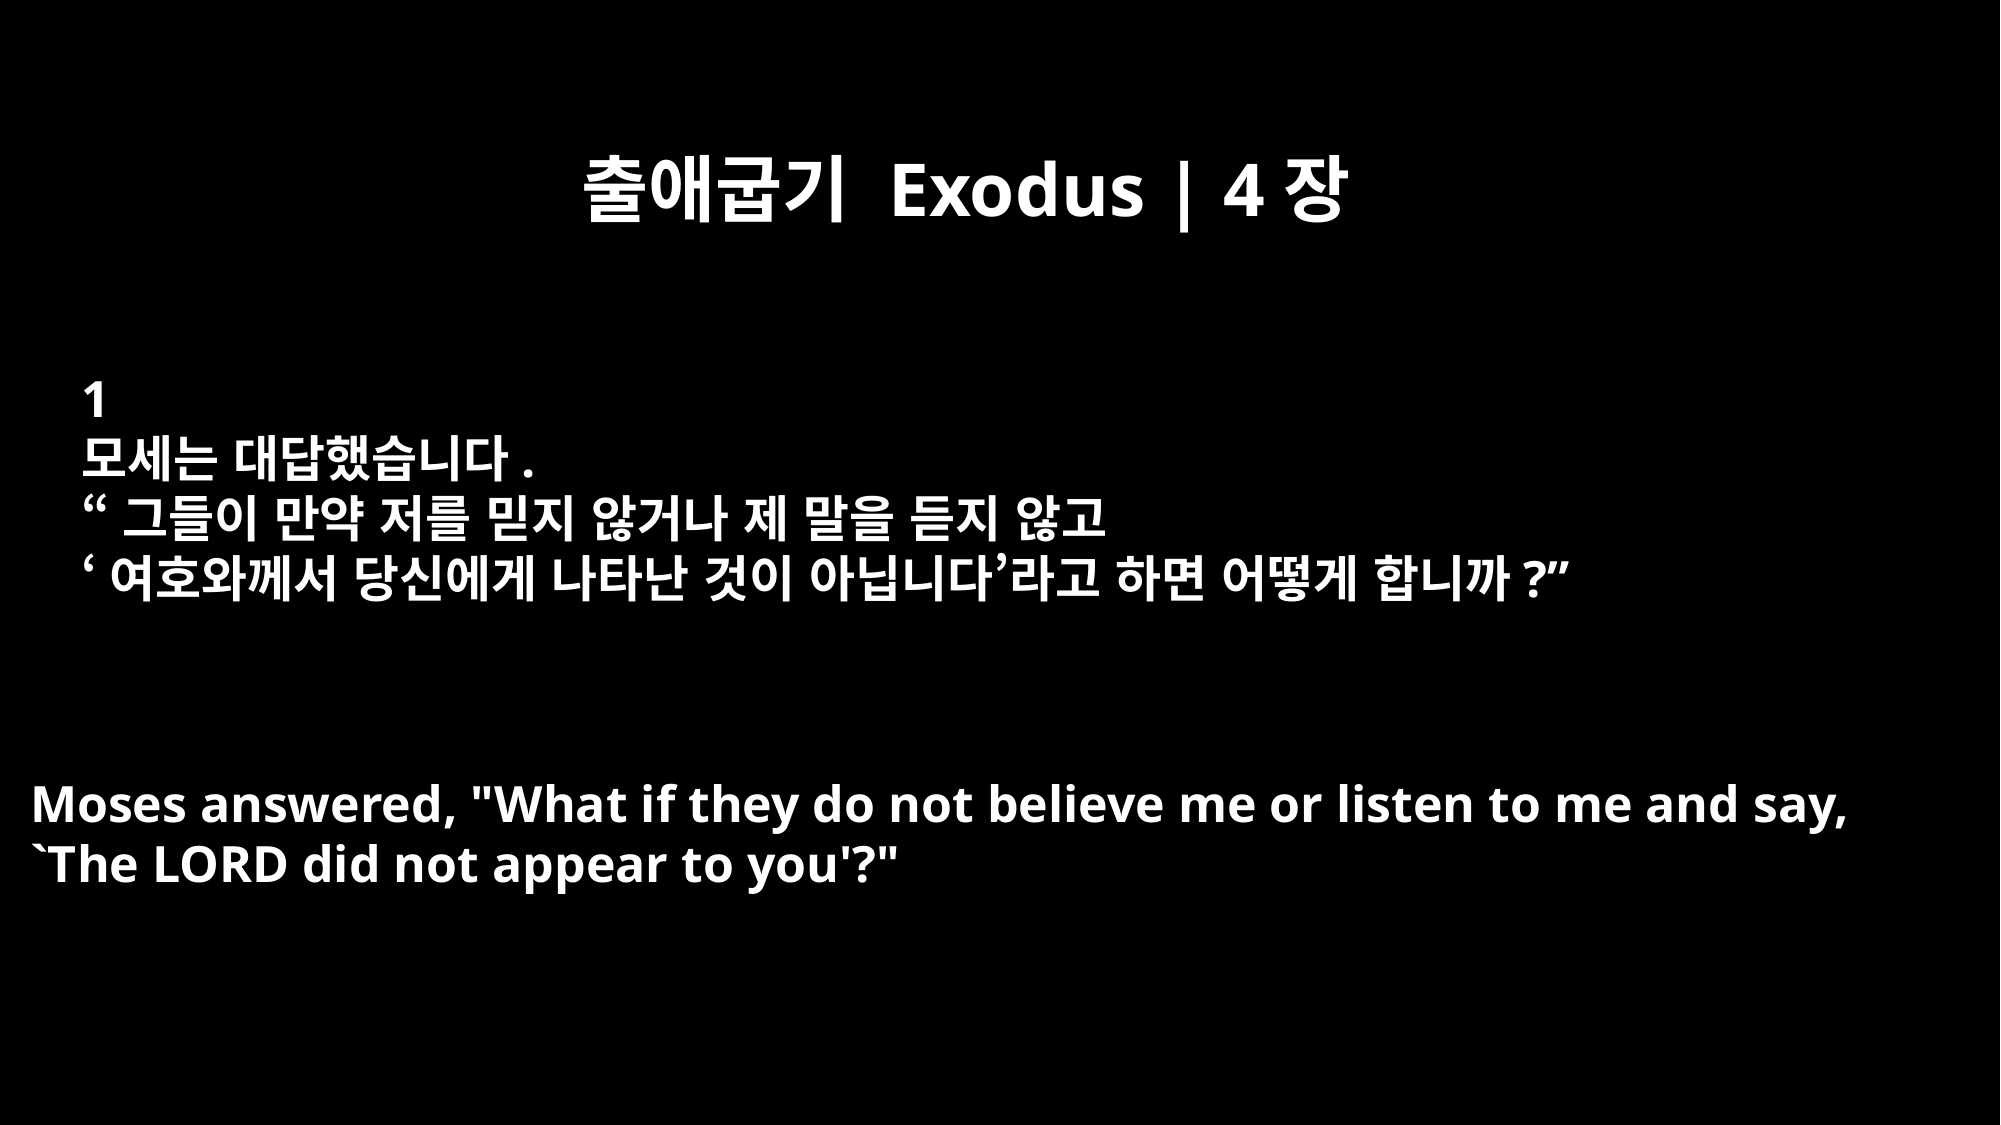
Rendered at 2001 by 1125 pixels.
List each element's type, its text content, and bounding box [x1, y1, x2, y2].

text_box ﻿1 모세는 대답했습니다. “그들이 만약 저를 믿지 않거나 제 말을 듣지 않고 ‘여호와께서 당신에게 나타난 것이 아닙니다’라고 하면 어떻게 합니까?” [66, 359, 1585, 615]
text_box 출애굽기 Exodus | 4장 [566, 136, 1366, 239]
text_box Moses answered, "What if they do not believe me or listen to me and say, `The LORD did not appear to you'?" [15, 764, 1878, 900]
